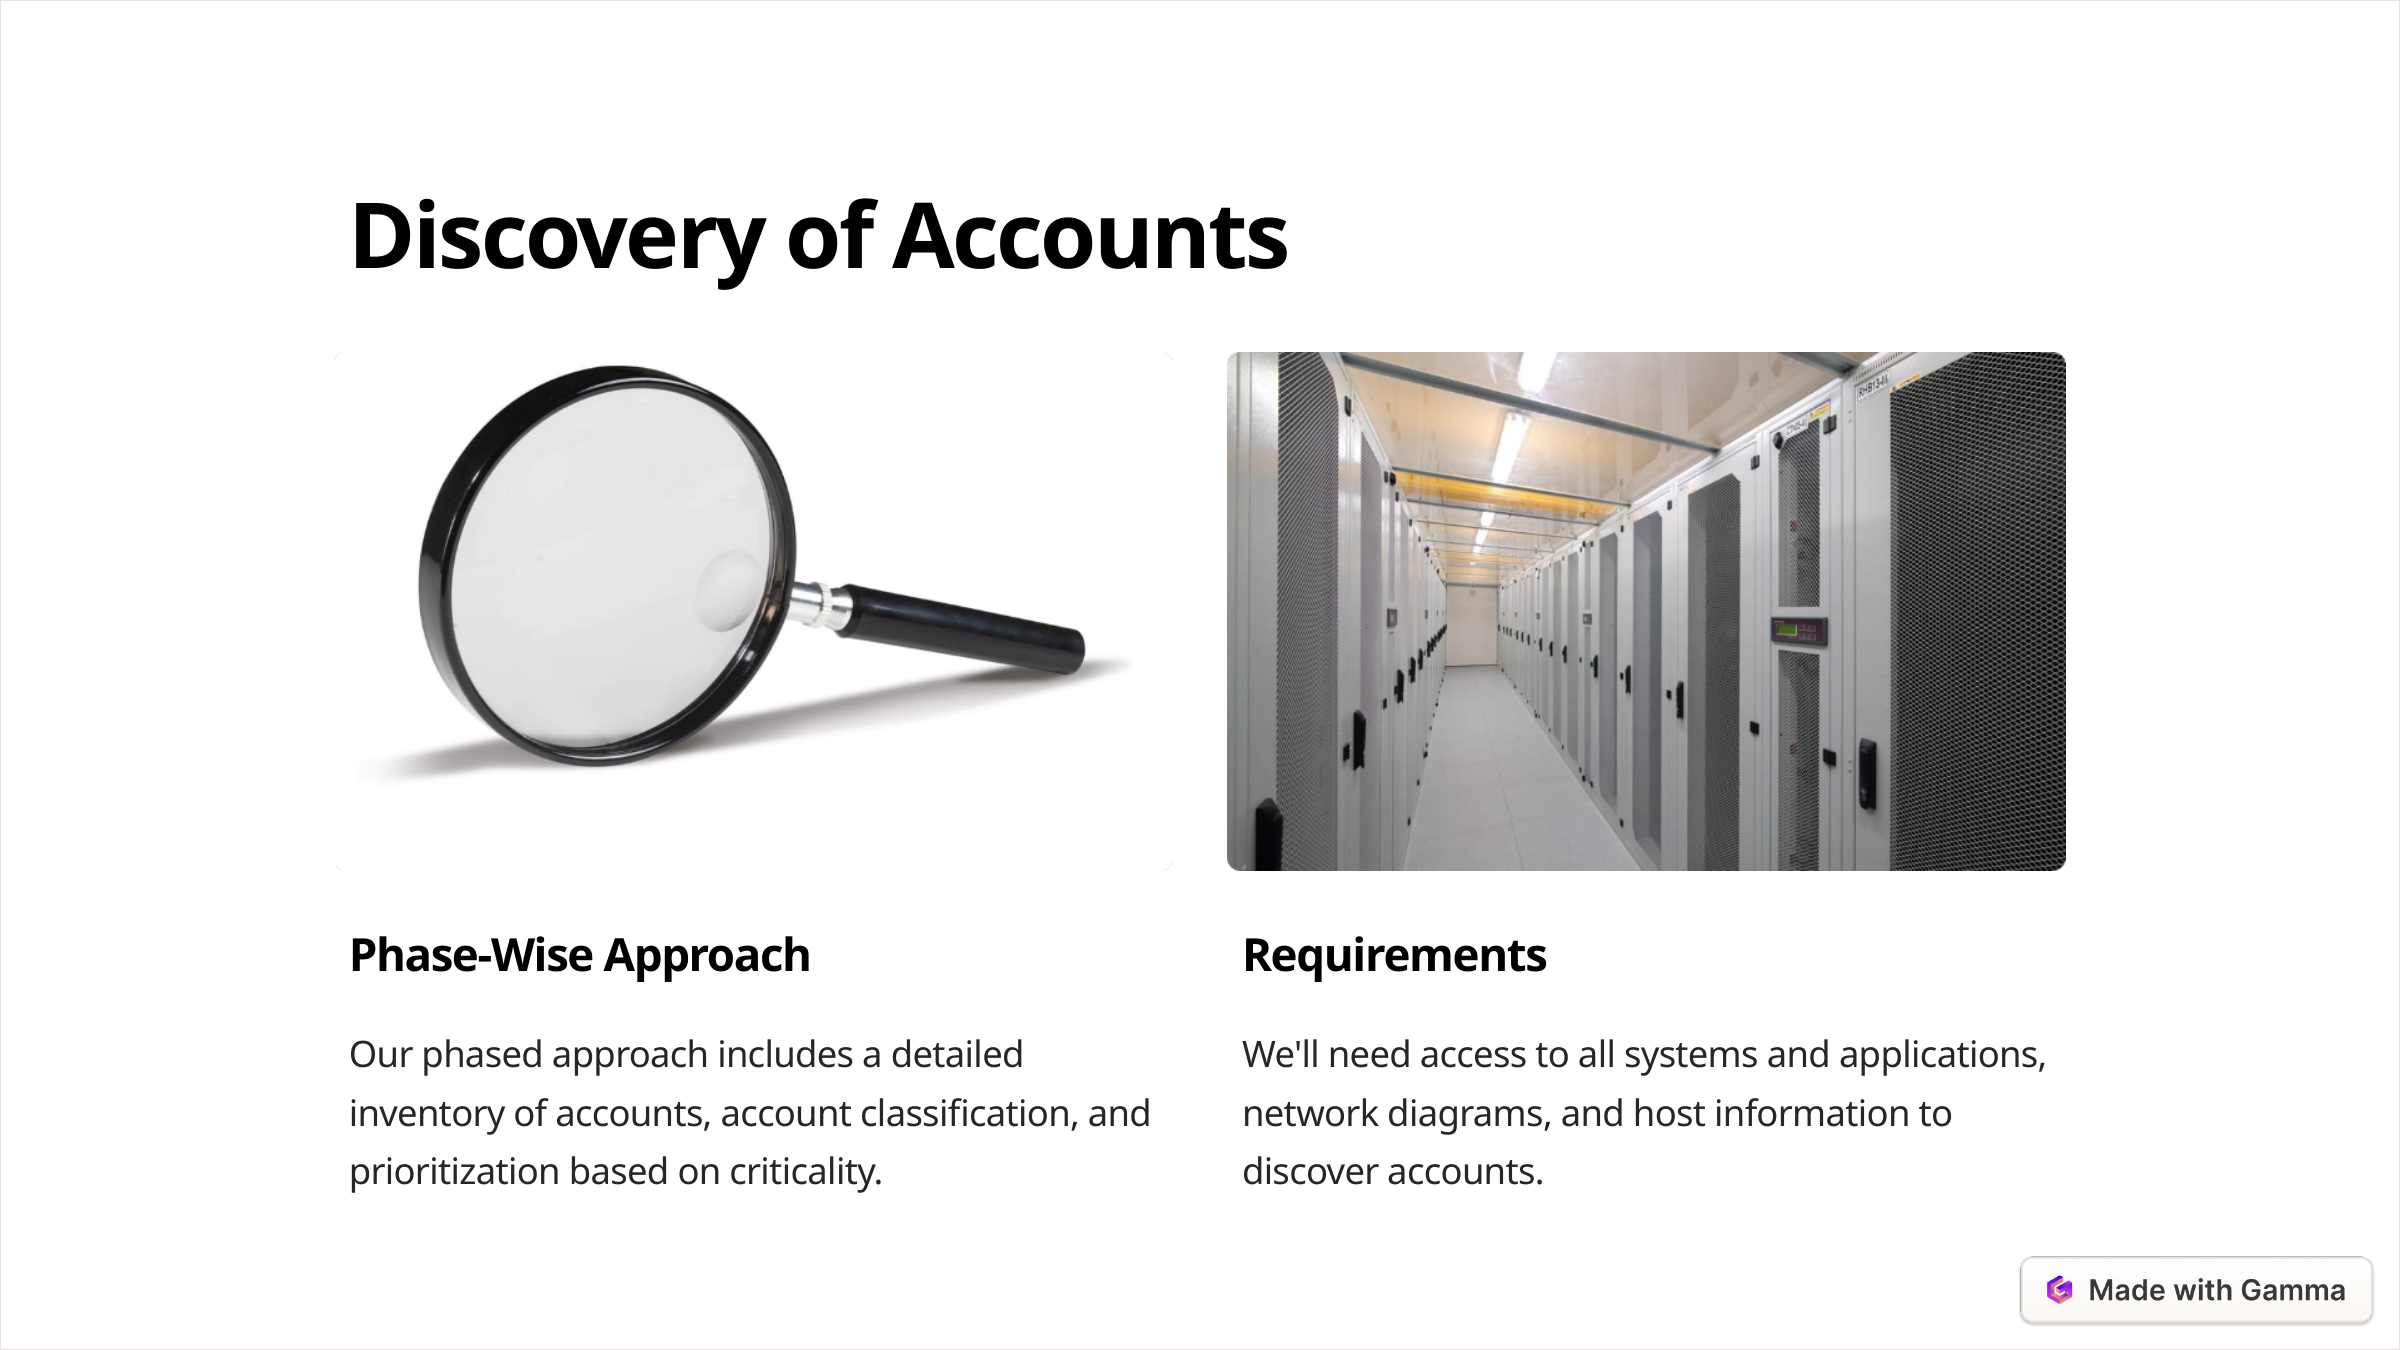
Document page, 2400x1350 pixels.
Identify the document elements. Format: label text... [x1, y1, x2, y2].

text_box Phase-Wise Approach [334, 916, 805, 973]
text_box Our phased approach includes a detailed inventory of accounts, account classification, and prioritization based on criticality. [334, 1009, 1173, 1185]
text_box [0, 0, 2400, 1350]
picture [334, 352, 1173, 871]
picture [2008, 1244, 2385, 1335]
text_box Discovery of Accounts [334, 165, 1291, 280]
text_box Requirements [1227, 916, 1592, 973]
text_box We'll need access to all systems and applications, network diagrams, and host information to discover accounts. [1227, 1009, 2066, 1185]
picture [1227, 352, 2066, 871]
